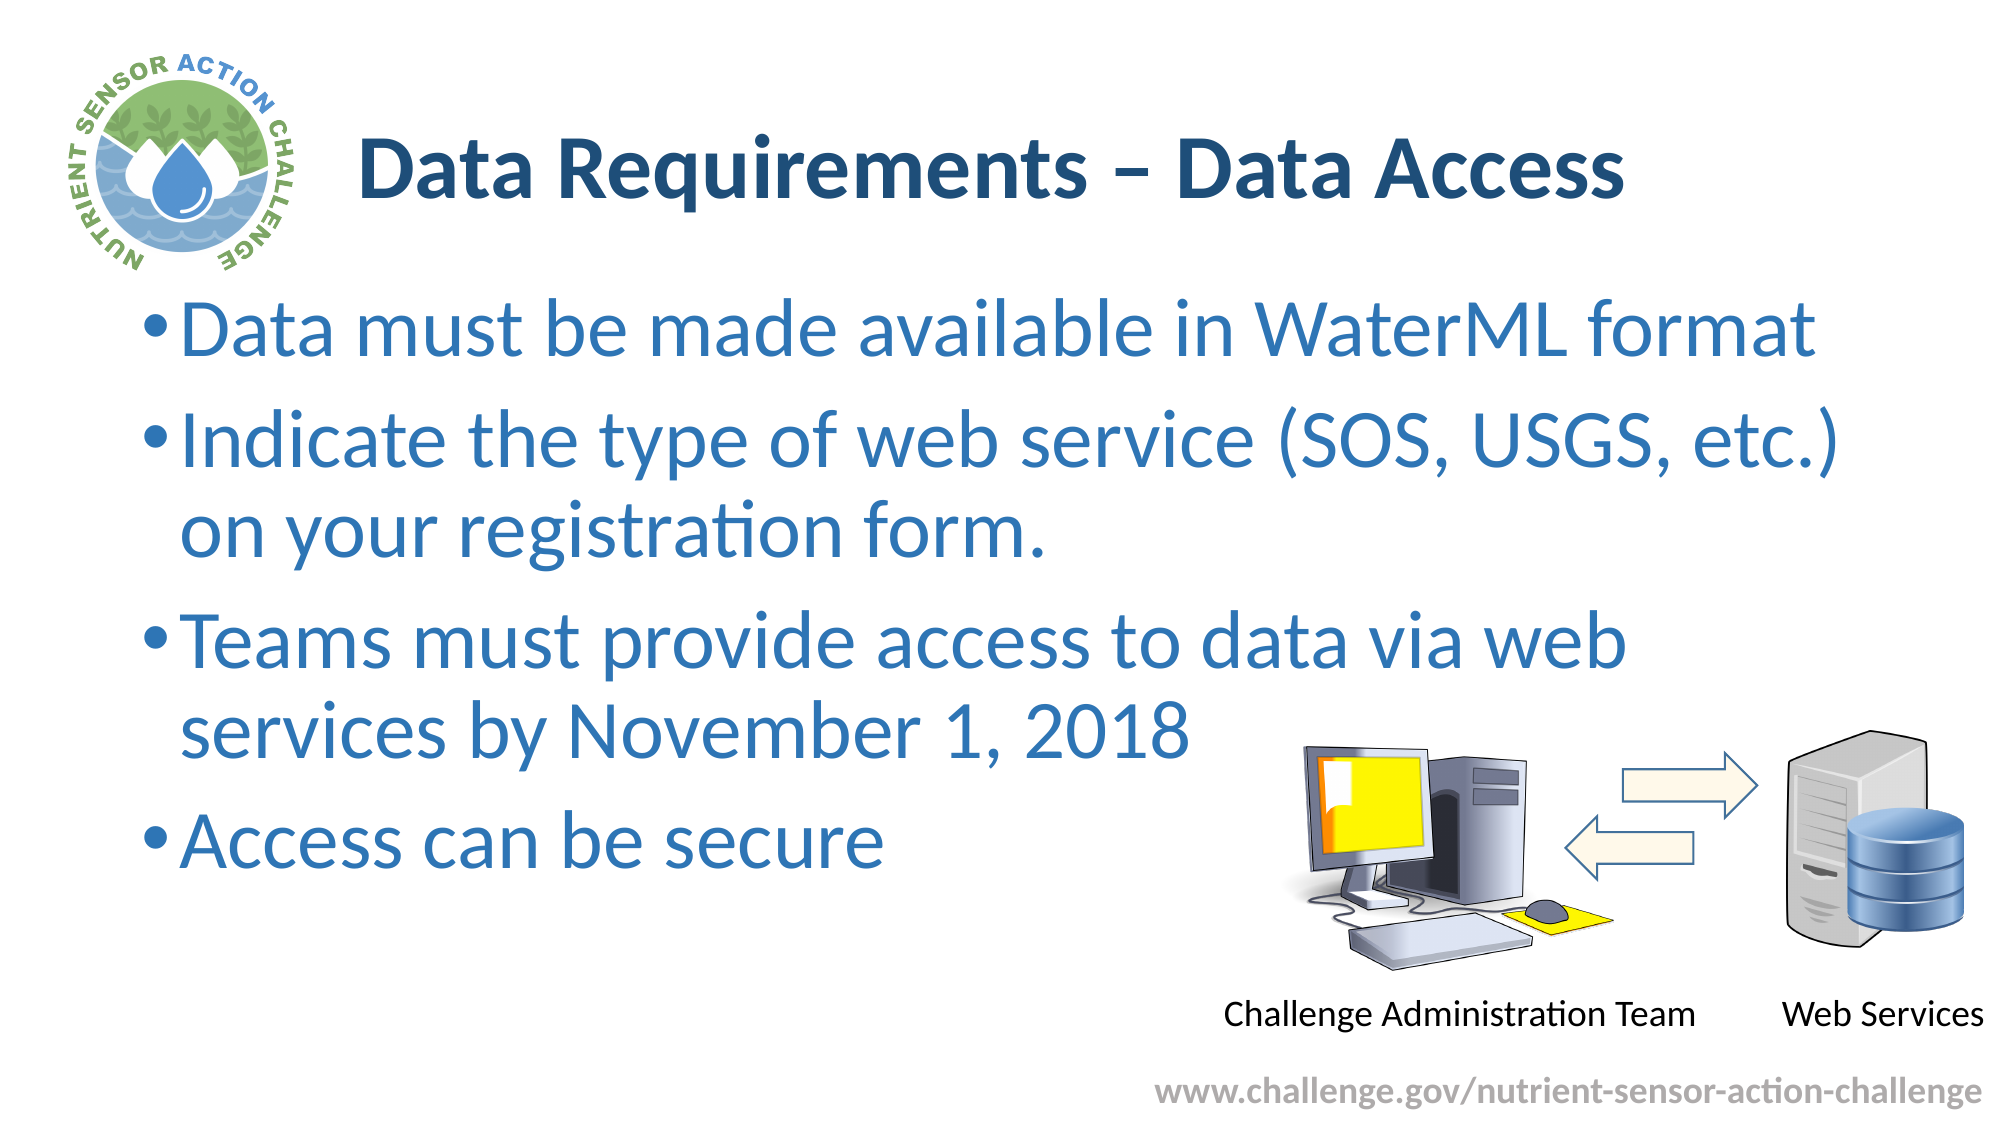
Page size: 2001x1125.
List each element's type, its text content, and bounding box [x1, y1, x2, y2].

list Data must be made available in WaterML format Indicate the type of web service (SOS, USGS, etc.) on your registration form. Teams must provide access to data via web services by November 1, 2018 Access can be secure [126, 277, 1863, 1085]
text_box Challenge Administration Team [1208, 981, 1724, 1042]
picture [1786, 730, 1964, 948]
text_box [1635, 753, 1758, 818]
text_box www.challenge.gov/nutrient-sensor-action-challenge [1139, 1058, 2000, 1120]
picture [68, 54, 294, 271]
title Data Requirements – Data Access [341, 59, 1863, 278]
picture [1278, 713, 1630, 972]
text_box [1635, 832, 1694, 864]
text_box Web Services [1766, 981, 2000, 1042]
